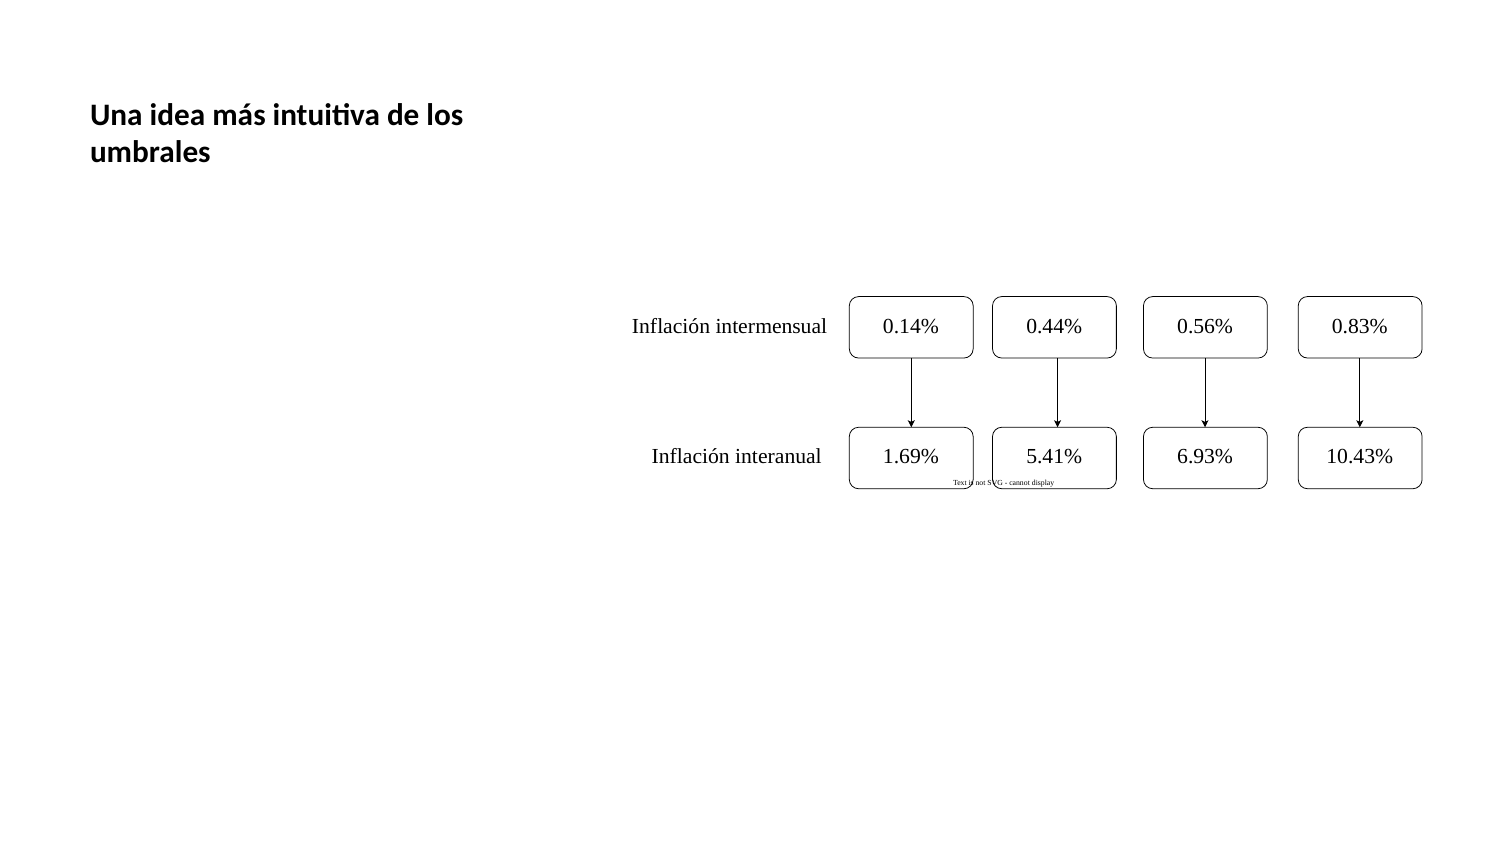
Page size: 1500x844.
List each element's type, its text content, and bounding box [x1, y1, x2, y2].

title Una idea más intuitiva de los umbrales [75, 33, 569, 177]
picture [585, 295, 1424, 490]
